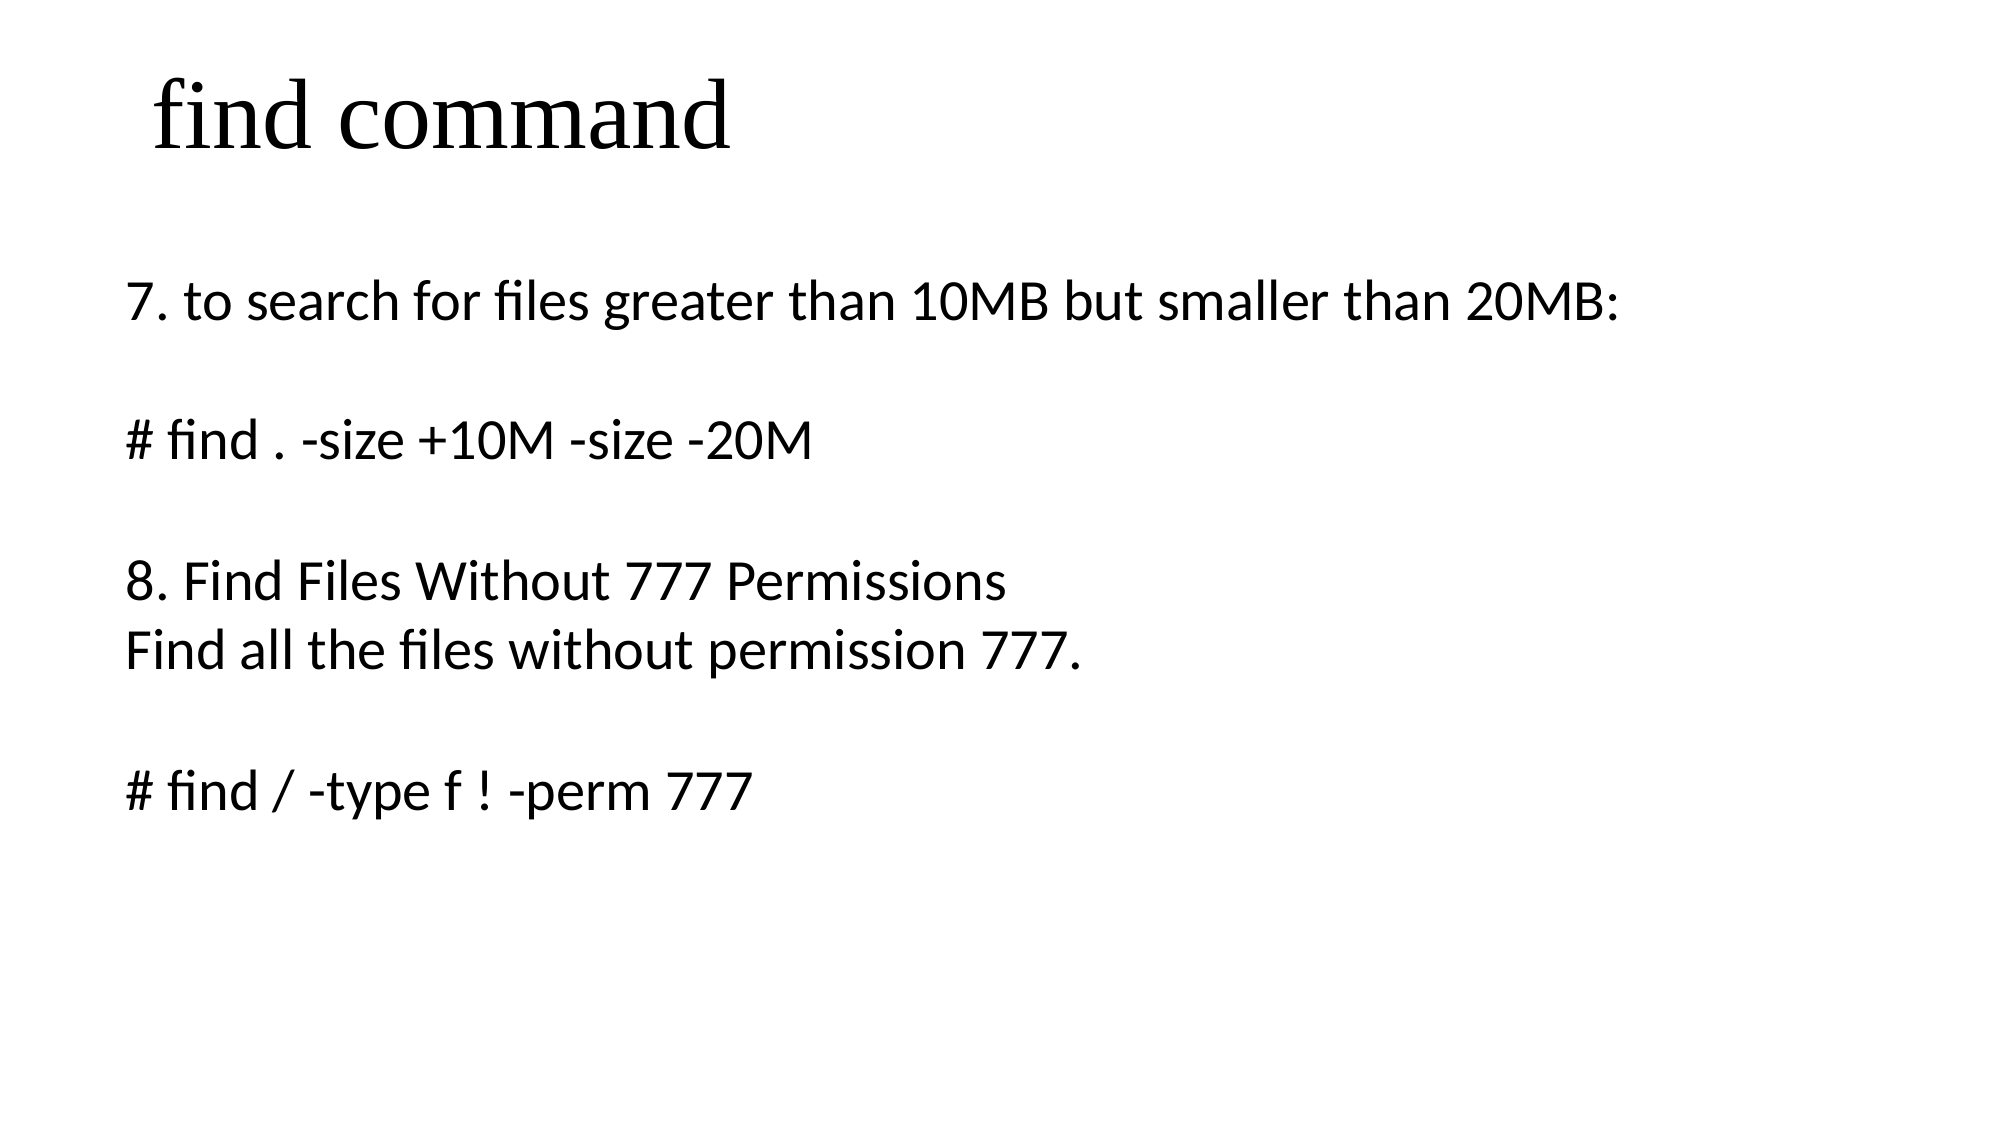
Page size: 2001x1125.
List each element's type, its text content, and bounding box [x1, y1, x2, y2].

text_box find command [136, 55, 1637, 200]
text_box 7. to search for files greater than 10MB but smaller than 20MB: # find . -size +10M -size -20M 8. Find Files Without 777 Permissions Find all the files without permission 777. # find / -type f ! -perm 777 [111, 254, 1923, 829]
